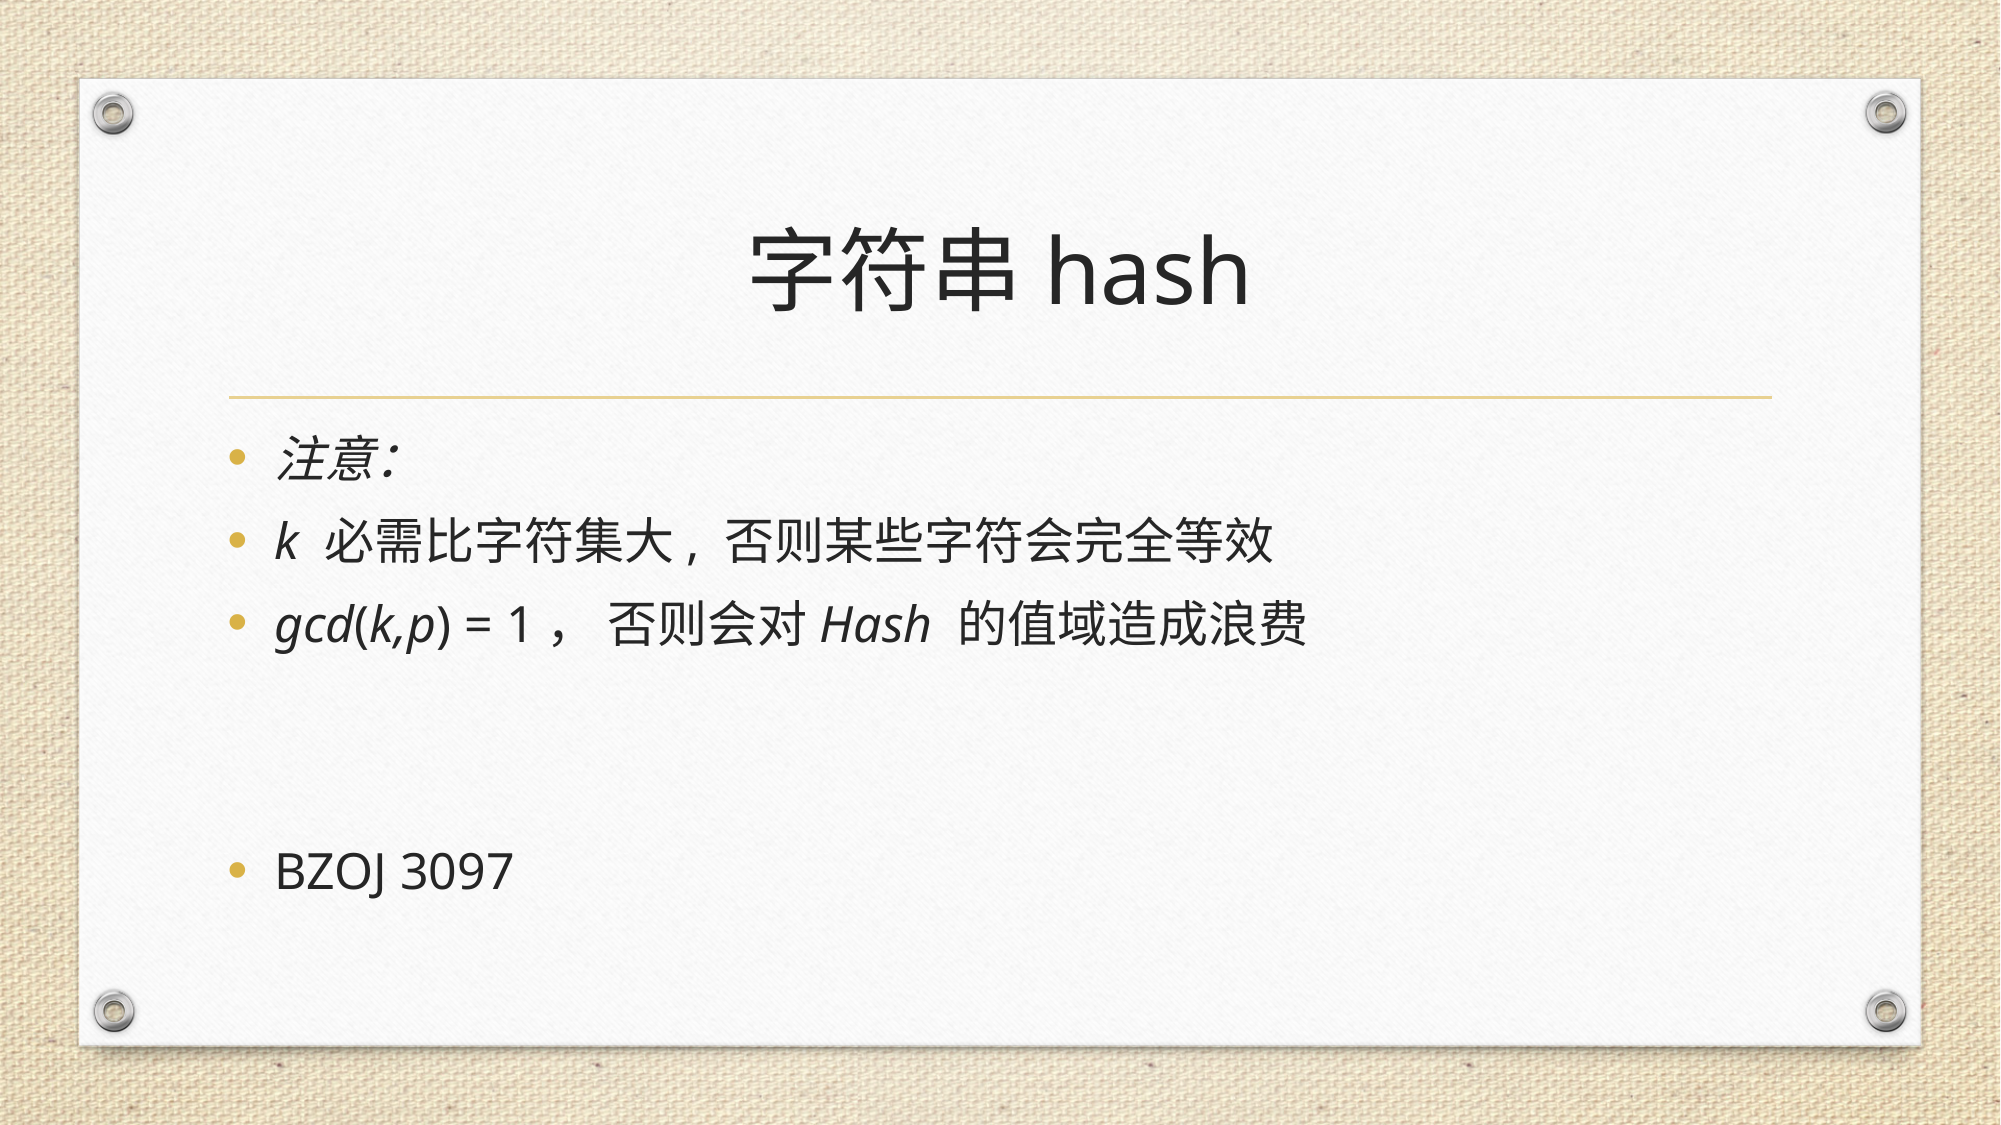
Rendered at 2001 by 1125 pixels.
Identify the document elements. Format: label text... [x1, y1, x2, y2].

title 字符串hash [212, 161, 1788, 375]
picture [0, 0, 2001, 1125]
list 注意： k 必需比字符集大, 否则某些字符会完全等效 gcd(k,p) = 1， 否则会对Hash 的值域造成浪费 BZOJ 3097 [212, 419, 1788, 964]
